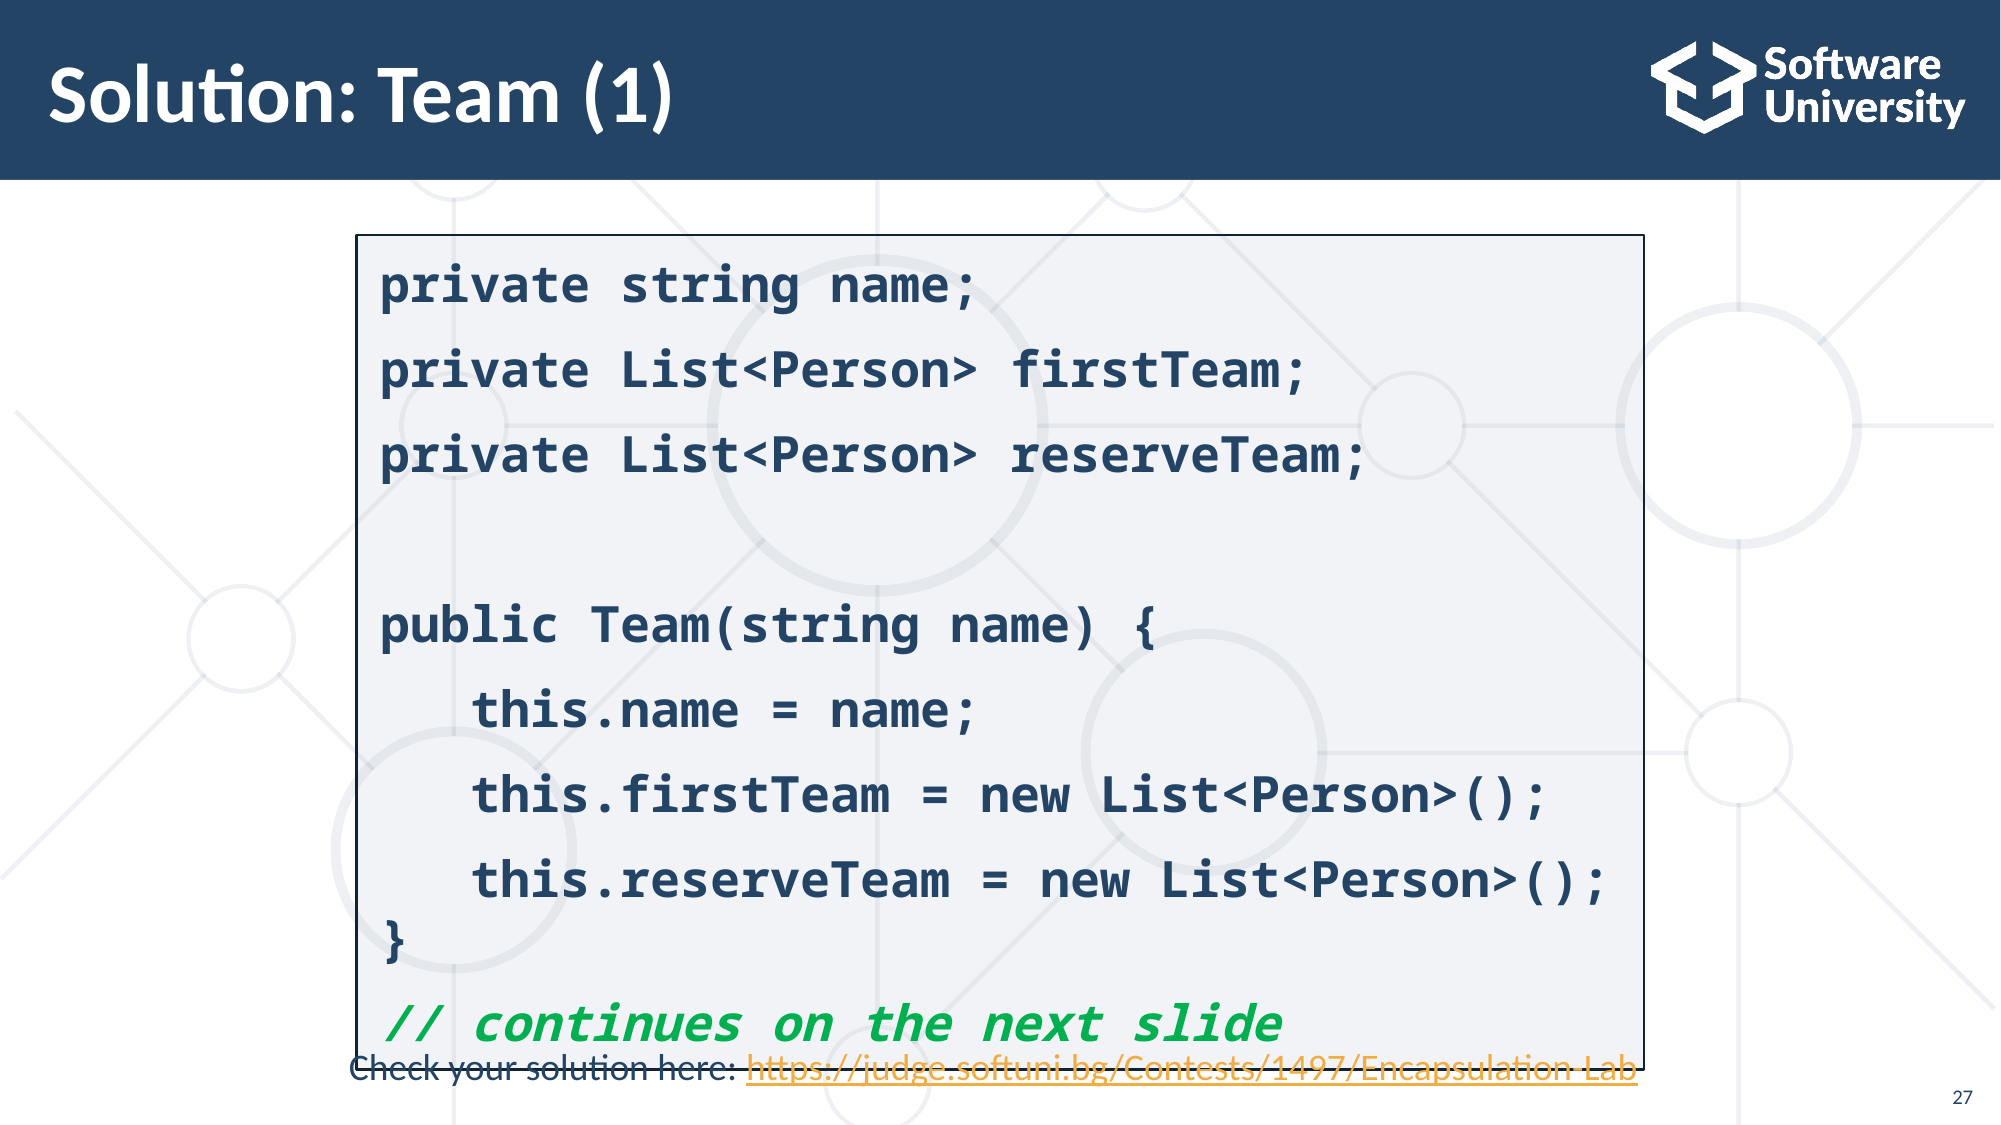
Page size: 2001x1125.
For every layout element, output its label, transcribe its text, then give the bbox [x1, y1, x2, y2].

text_box Check your solution here: https://judge.softuni.bg/Contests/1497/Encapsulation-Lab [124, 1035, 1863, 1096]
slide_number 27 [1927, 1067, 1989, 1117]
picture [1651, 41, 1966, 134]
title Solution: Team (1) [31, 16, 1625, 162]
text_box private string name; private List<Person> firstTeam; private List<Person> reserveTeam; public Team(string name) { this.name = name; this.firstTeam = new List<Person>(); this.reserveTeam = new List<Person>(); } // continues on the next slide [356, 234, 1645, 1035]
